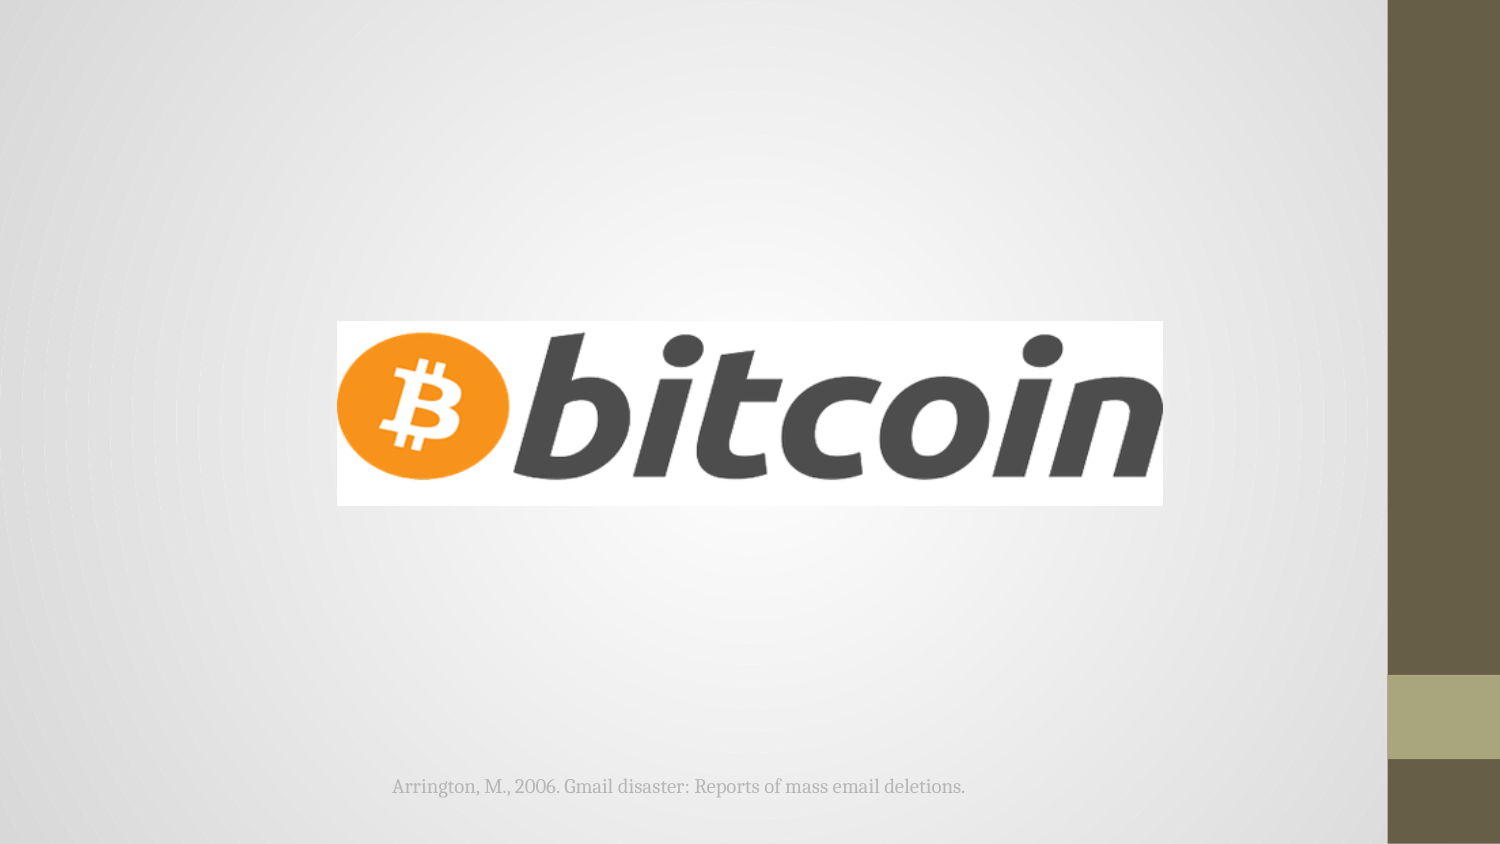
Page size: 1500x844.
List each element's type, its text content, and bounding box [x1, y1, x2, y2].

text_box Arrington, M., 2006. Gmail disaster: Reports of mass email deletions. [12, 727, 1345, 843]
picture [337, 321, 1163, 506]
